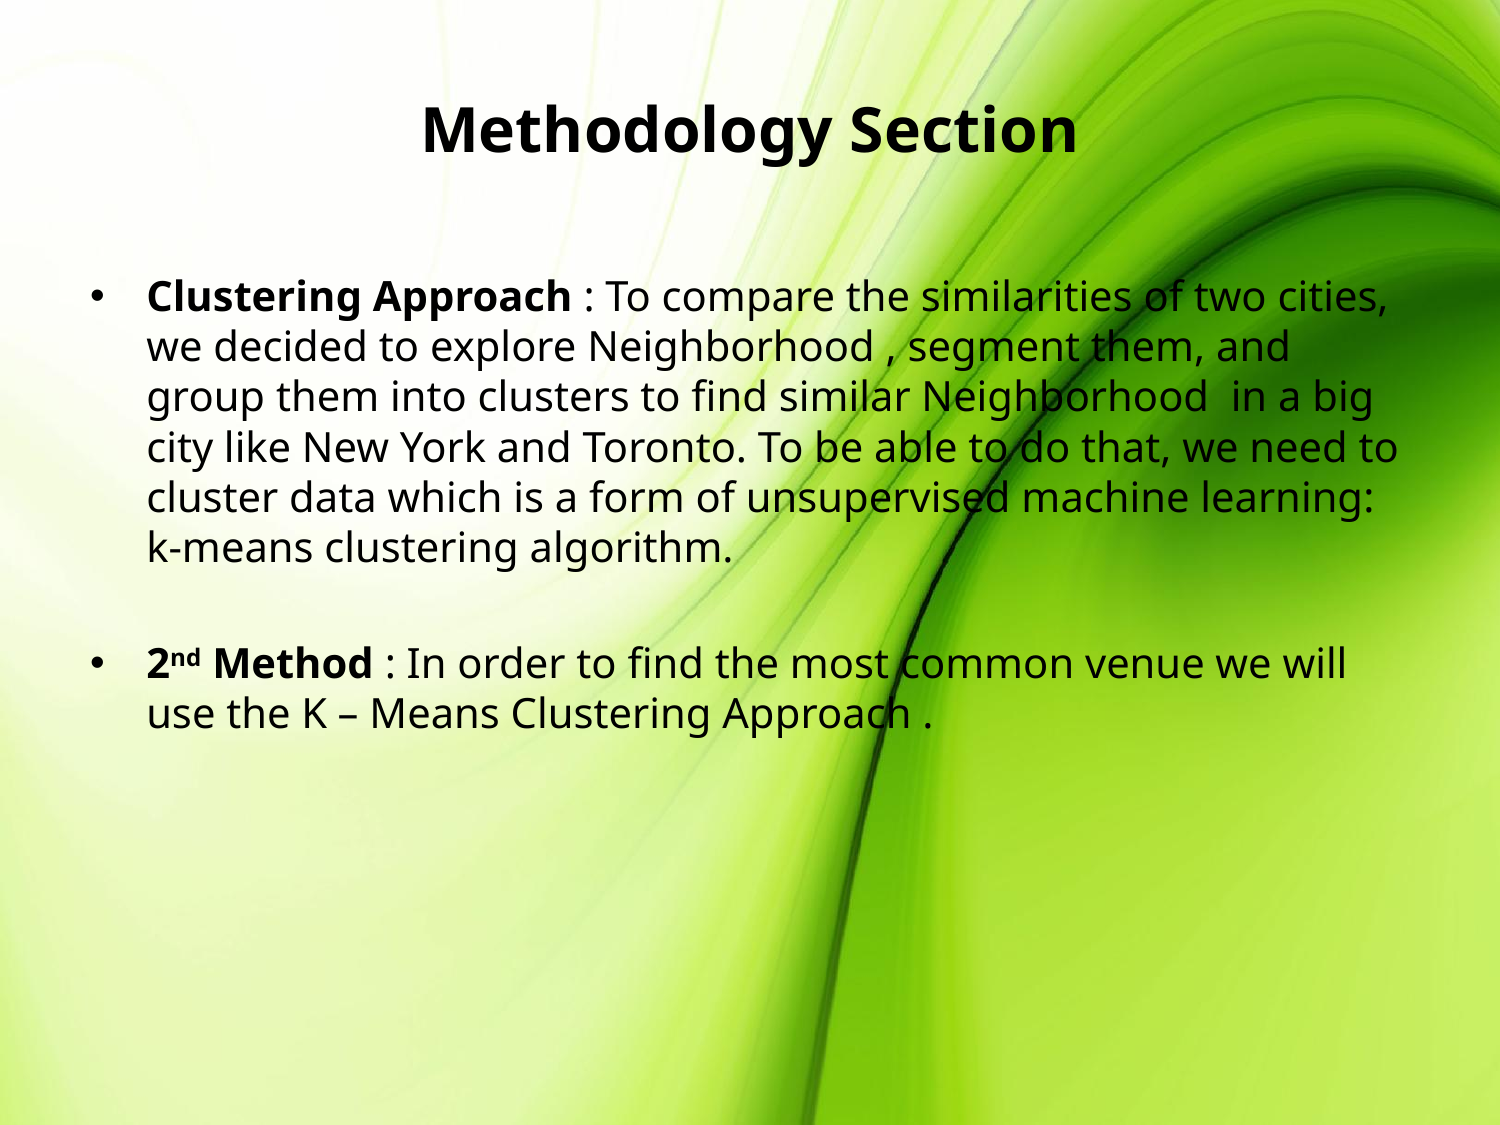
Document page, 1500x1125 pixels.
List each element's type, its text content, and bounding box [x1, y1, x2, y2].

picture [0, 0, 1500, 1125]
title Methodology Section [75, 45, 1425, 211]
list Clustering Approach : To compare the similarities of two cities, we decided to explore Neighborhood , segment them, and group them into clusters to find similar Neighborhood in a big city like New York and Toronto. To be able to do that, we need to cluster data which is a form of unsupervised machine learning: k-means clustering algorithm. 2nd Method : In order to find the most common venue we will use the K – Means Clustering Approach . [75, 262, 1425, 1005]
